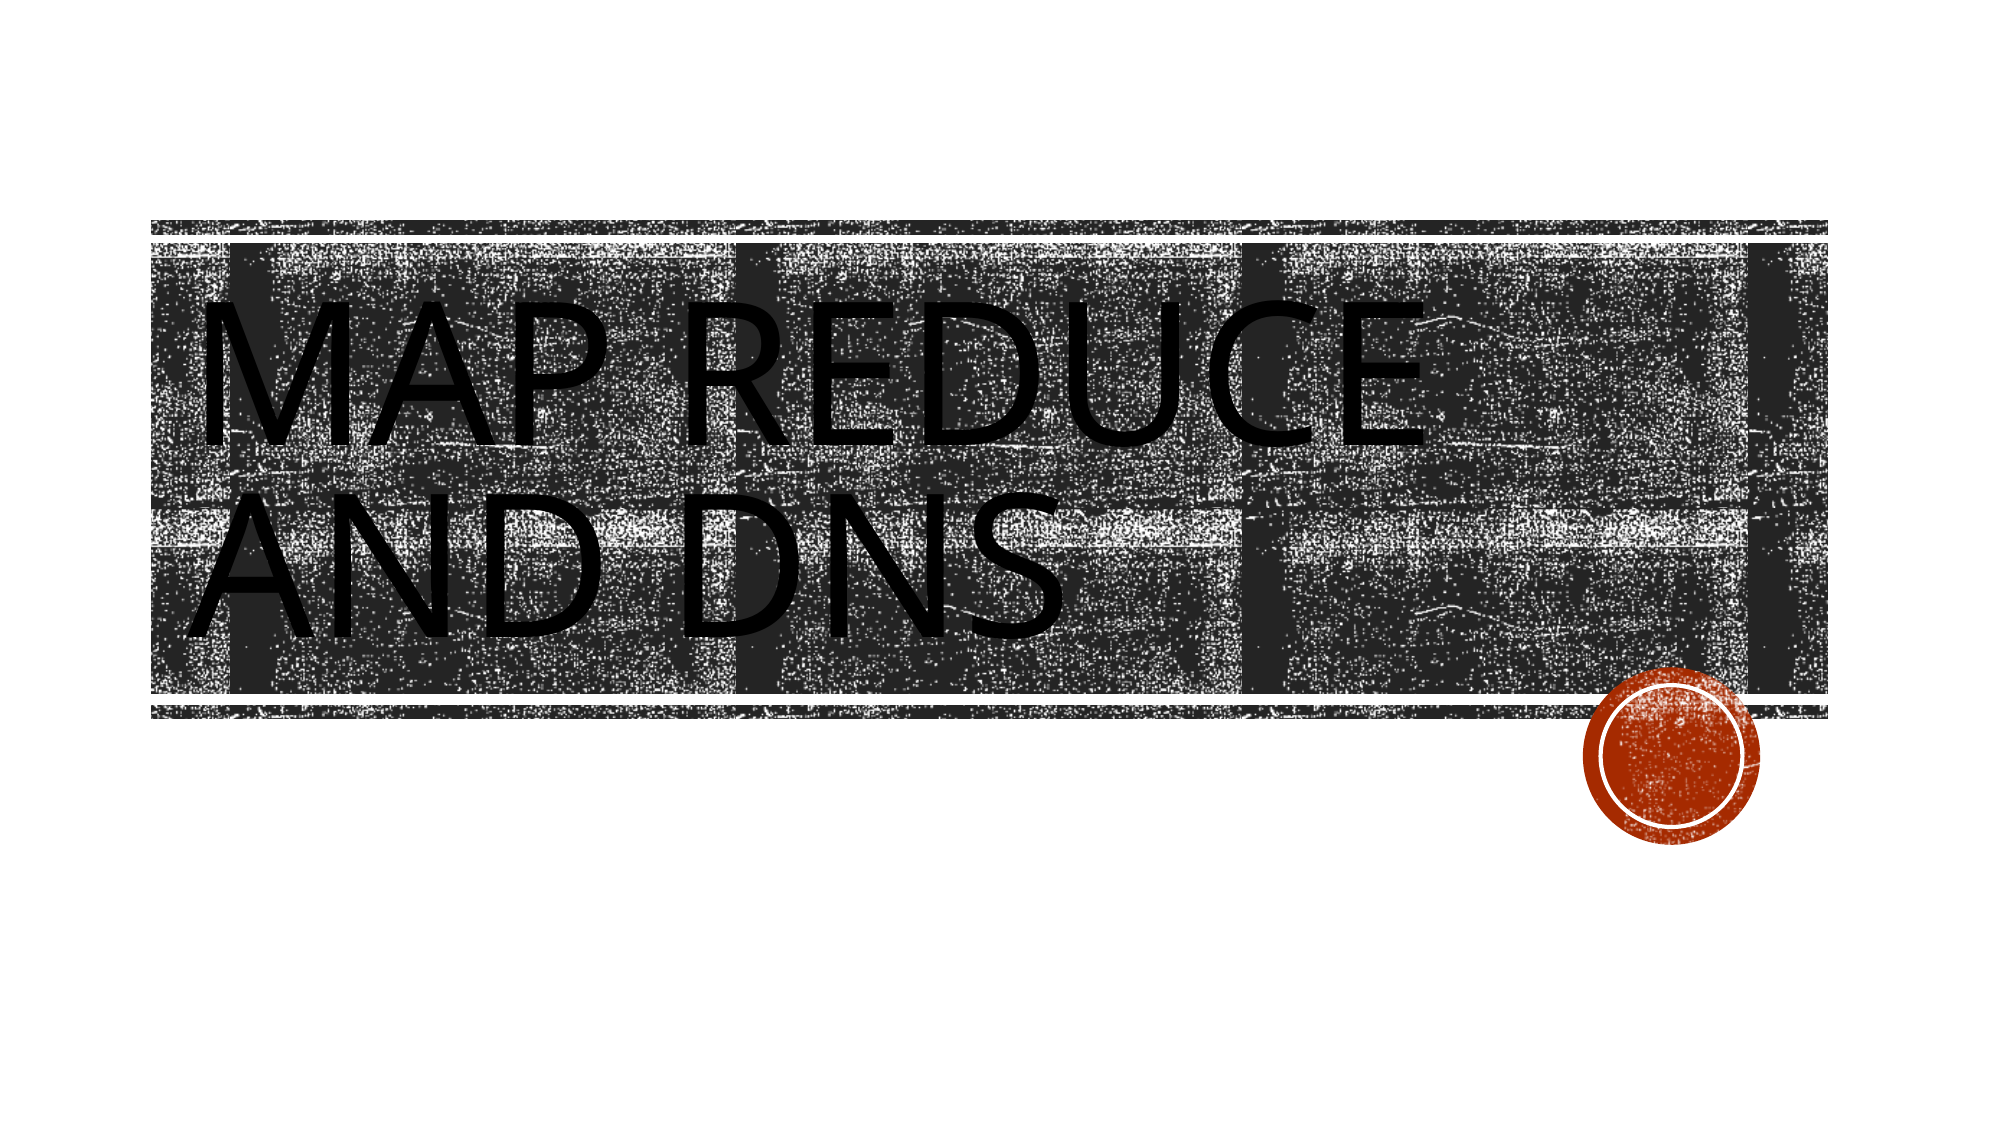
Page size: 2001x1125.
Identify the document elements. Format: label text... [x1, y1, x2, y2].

title Map Reduce and DNS [172, 234, 1808, 733]
